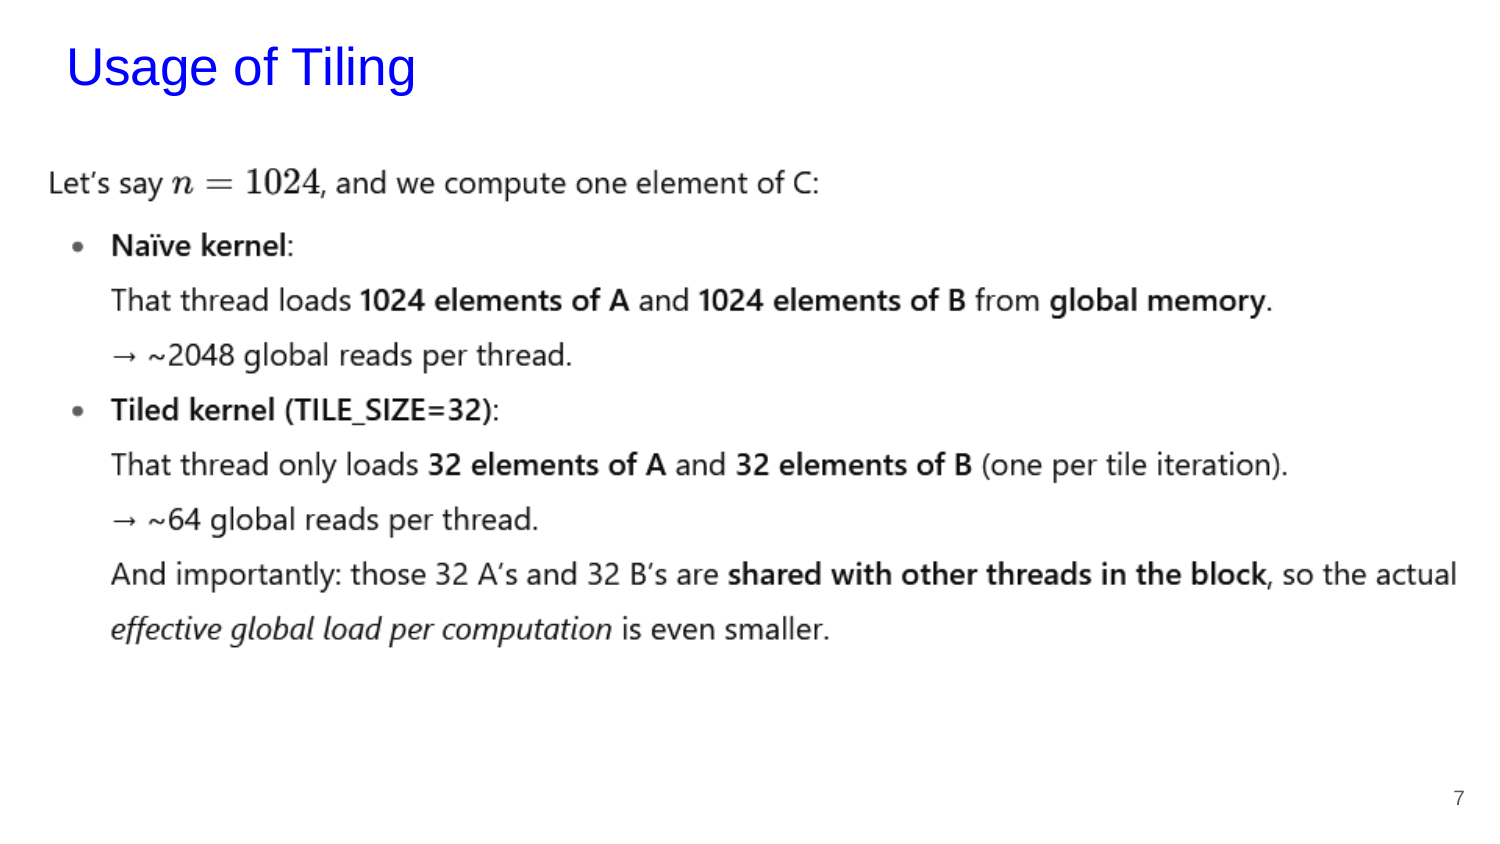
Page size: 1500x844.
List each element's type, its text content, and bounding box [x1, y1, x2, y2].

title Usage of Tiling [51, 17, 1449, 112]
picture [20, 153, 1480, 658]
slide_number ‹#› [1389, 764, 1480, 830]
